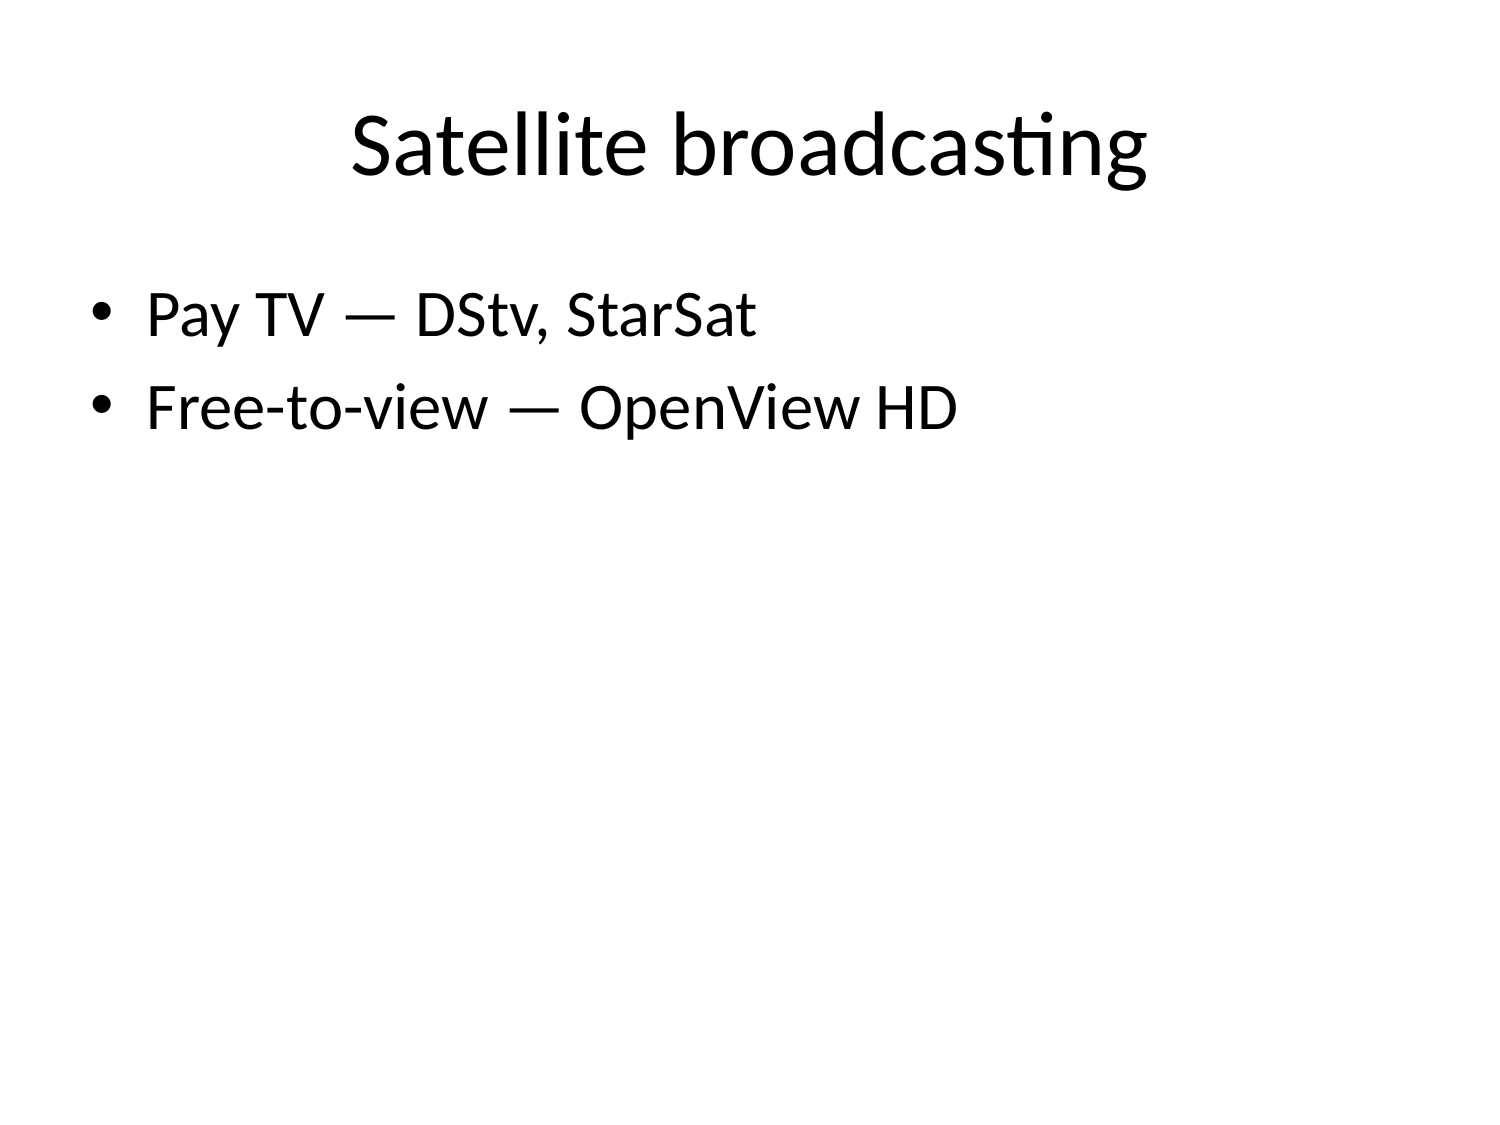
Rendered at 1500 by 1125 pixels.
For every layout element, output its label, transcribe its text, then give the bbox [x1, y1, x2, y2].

list Pay TV — DStv, StarSat Free-to-view — OpenView HD [75, 262, 1425, 1005]
title Satellite broadcasting [75, 45, 1425, 233]
